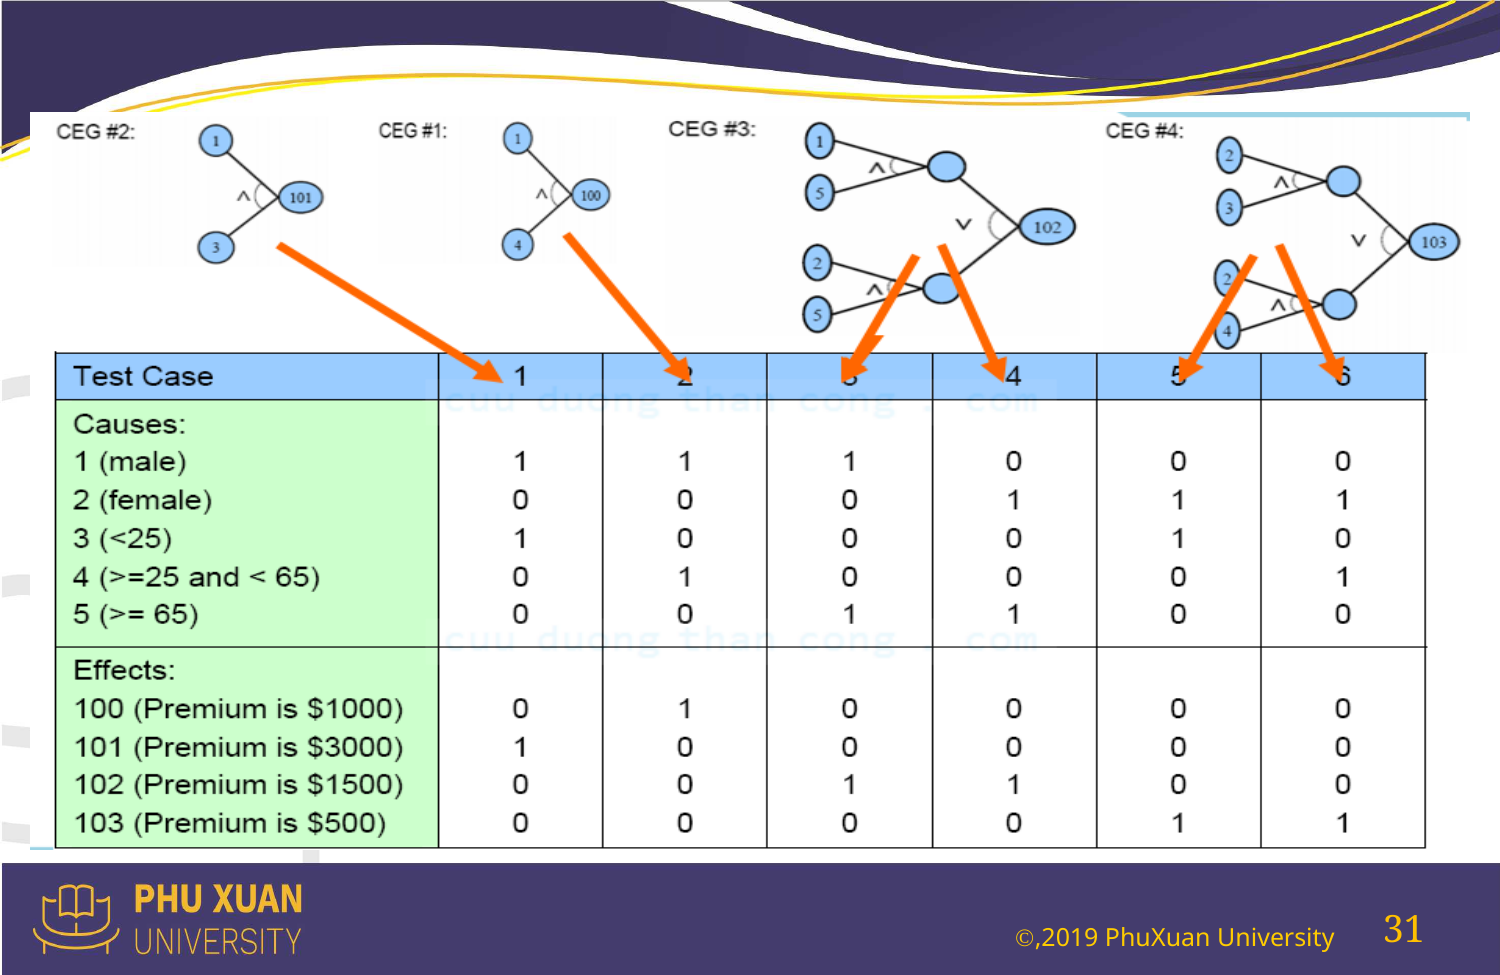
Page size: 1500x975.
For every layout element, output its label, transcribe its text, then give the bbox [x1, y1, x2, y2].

slide_number 31 [1299, 903, 1425, 956]
picture [0, 0, 1500, 975]
